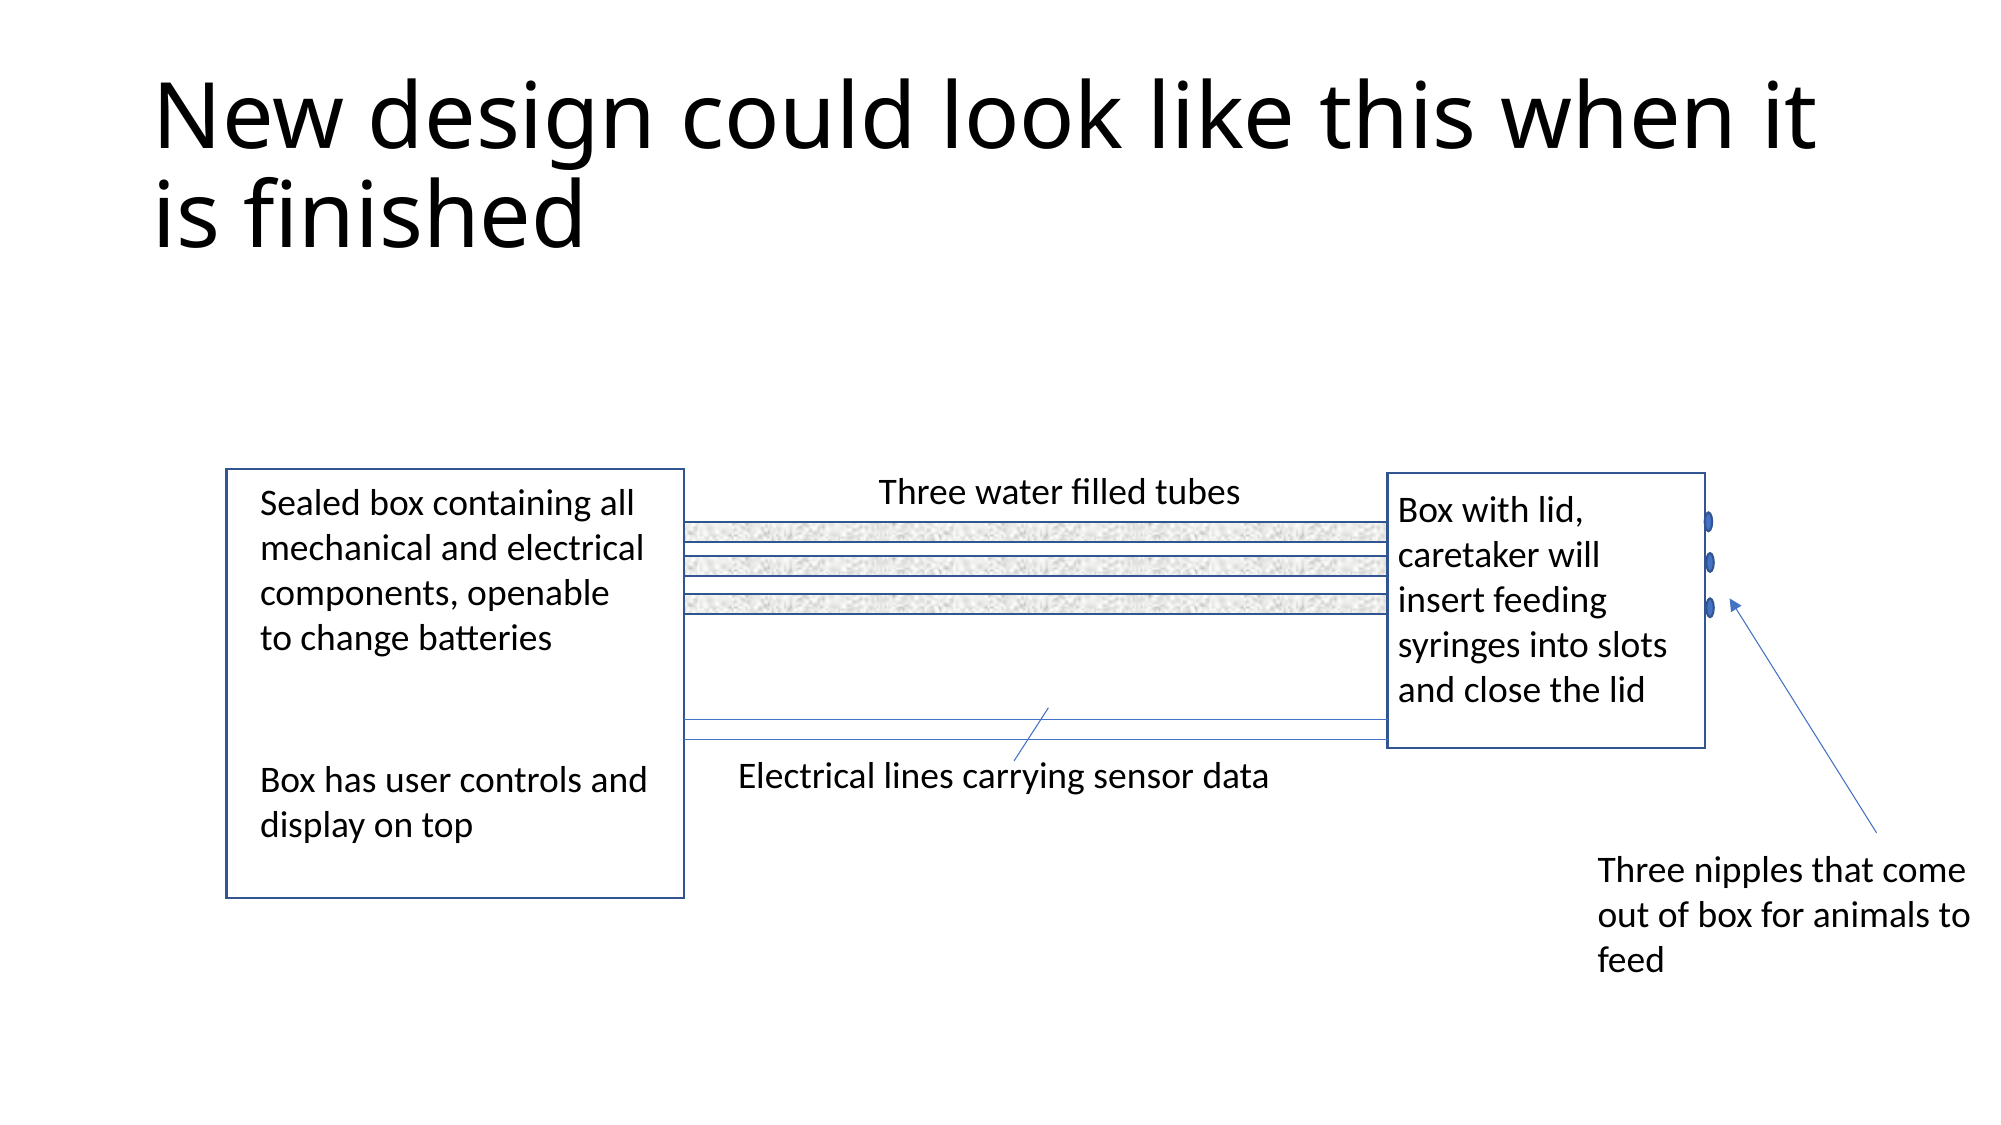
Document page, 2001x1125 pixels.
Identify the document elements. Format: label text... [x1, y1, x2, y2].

text_box [683, 593, 1383, 615]
text_box [1707, 511, 1714, 533]
text_box Three nipples that come out of box for animals to feed [1582, 837, 1989, 988]
text_box Sealed box containing all mechanical and electrical components, openable to change batteries [245, 470, 666, 665]
text_box Box has user controls and display on top [245, 747, 666, 853]
text_box [225, 468, 685, 899]
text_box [1013, 707, 1049, 761]
text_box [1707, 551, 1715, 574]
text_box Electrical lines carrying sensor data [723, 743, 1294, 804]
text_box [683, 555, 1383, 577]
text_box [1707, 597, 1715, 619]
title New design could look like this when it is finished [137, 59, 1863, 278]
text_box Three water filled tubes [864, 459, 1271, 520]
text_box [683, 521, 1383, 543]
text_box Box with lid, caretaker will insert feeding syringes into slots and close the lid [1383, 477, 1707, 717]
text_box [1386, 472, 1706, 477]
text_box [1729, 598, 1877, 833]
text_box [1386, 717, 1706, 749]
